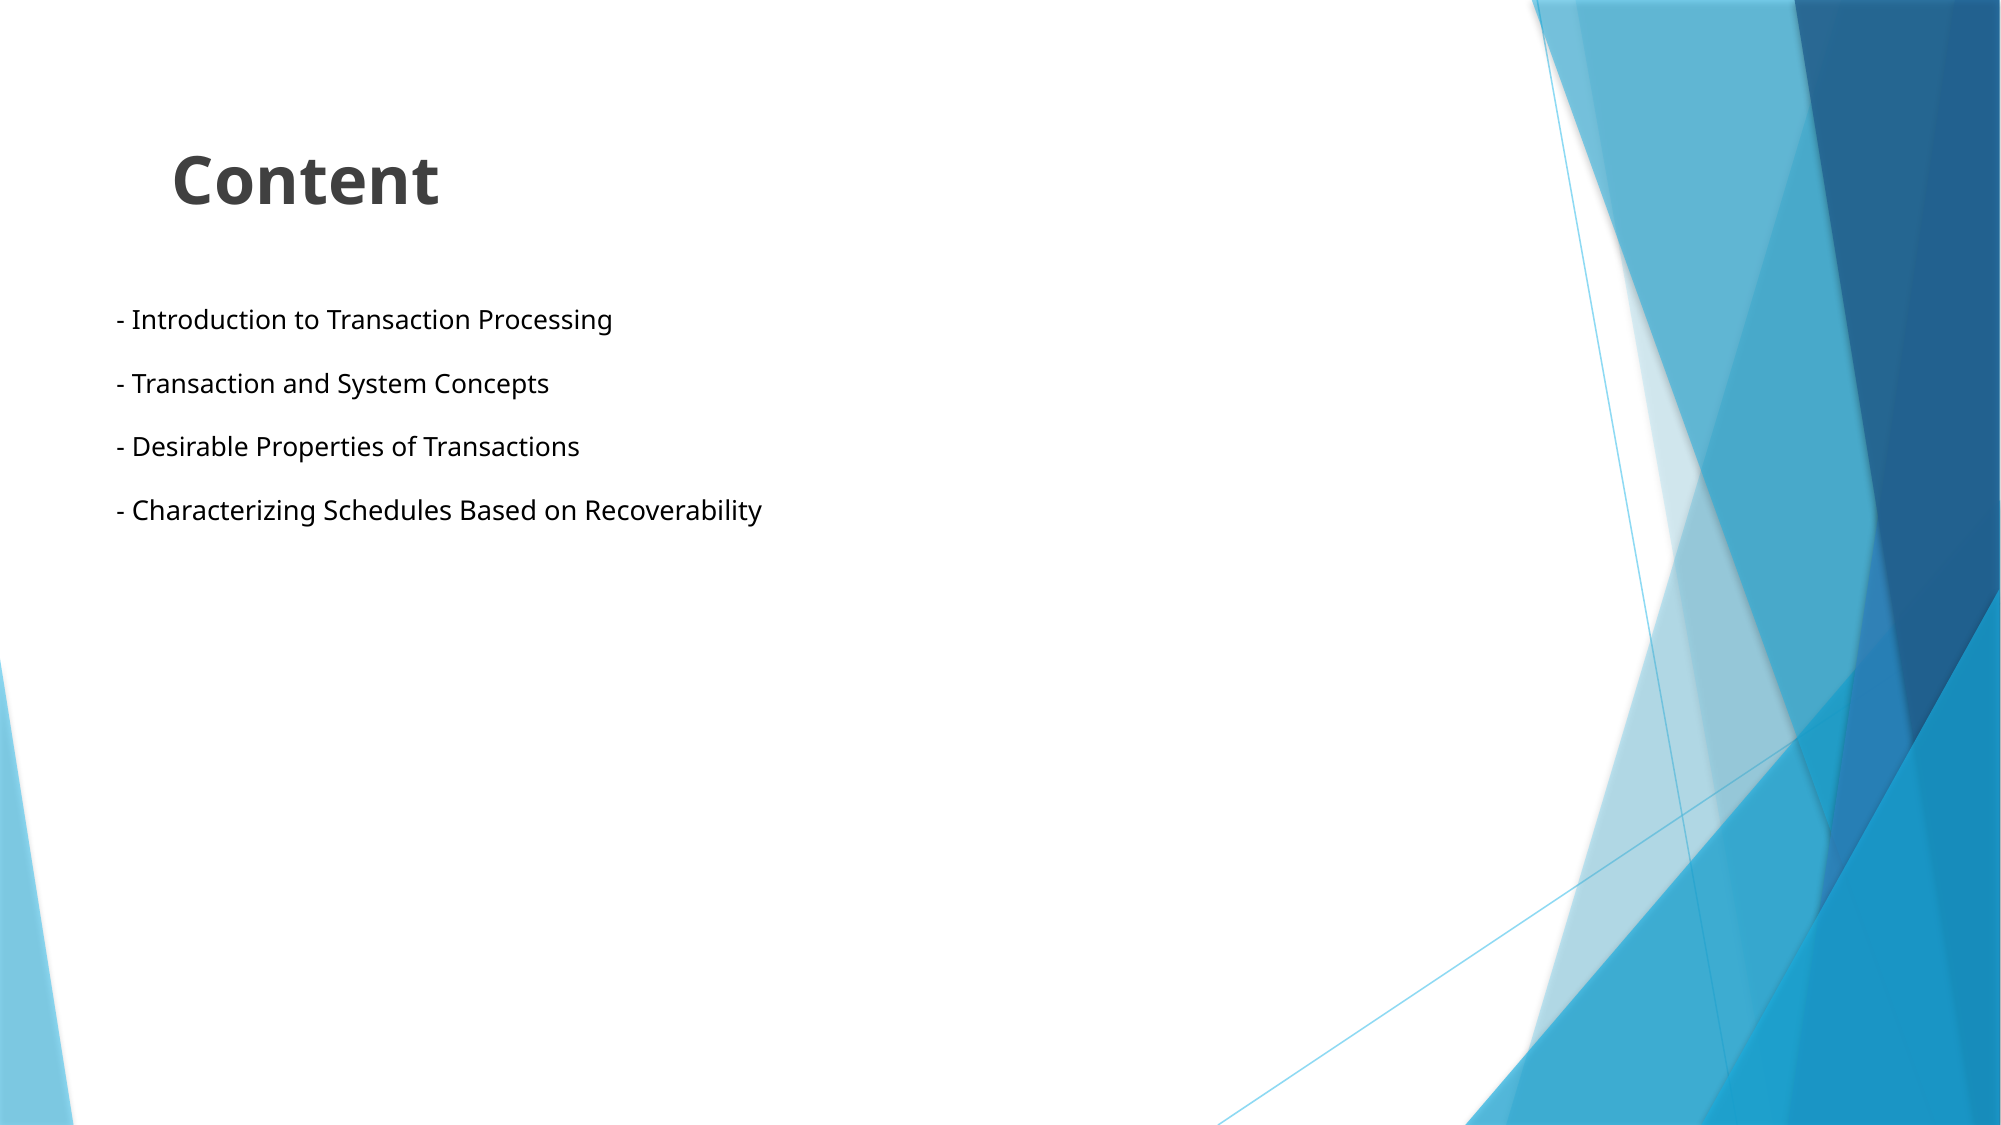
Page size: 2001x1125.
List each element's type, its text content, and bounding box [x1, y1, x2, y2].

title - Introduction to Transaction Processing - Transaction and System Concepts - Desirable Properties of Transactions - Characterizing Schedules Based on Recoverability [101, 295, 1546, 973]
list Content [156, 130, 1557, 323]
